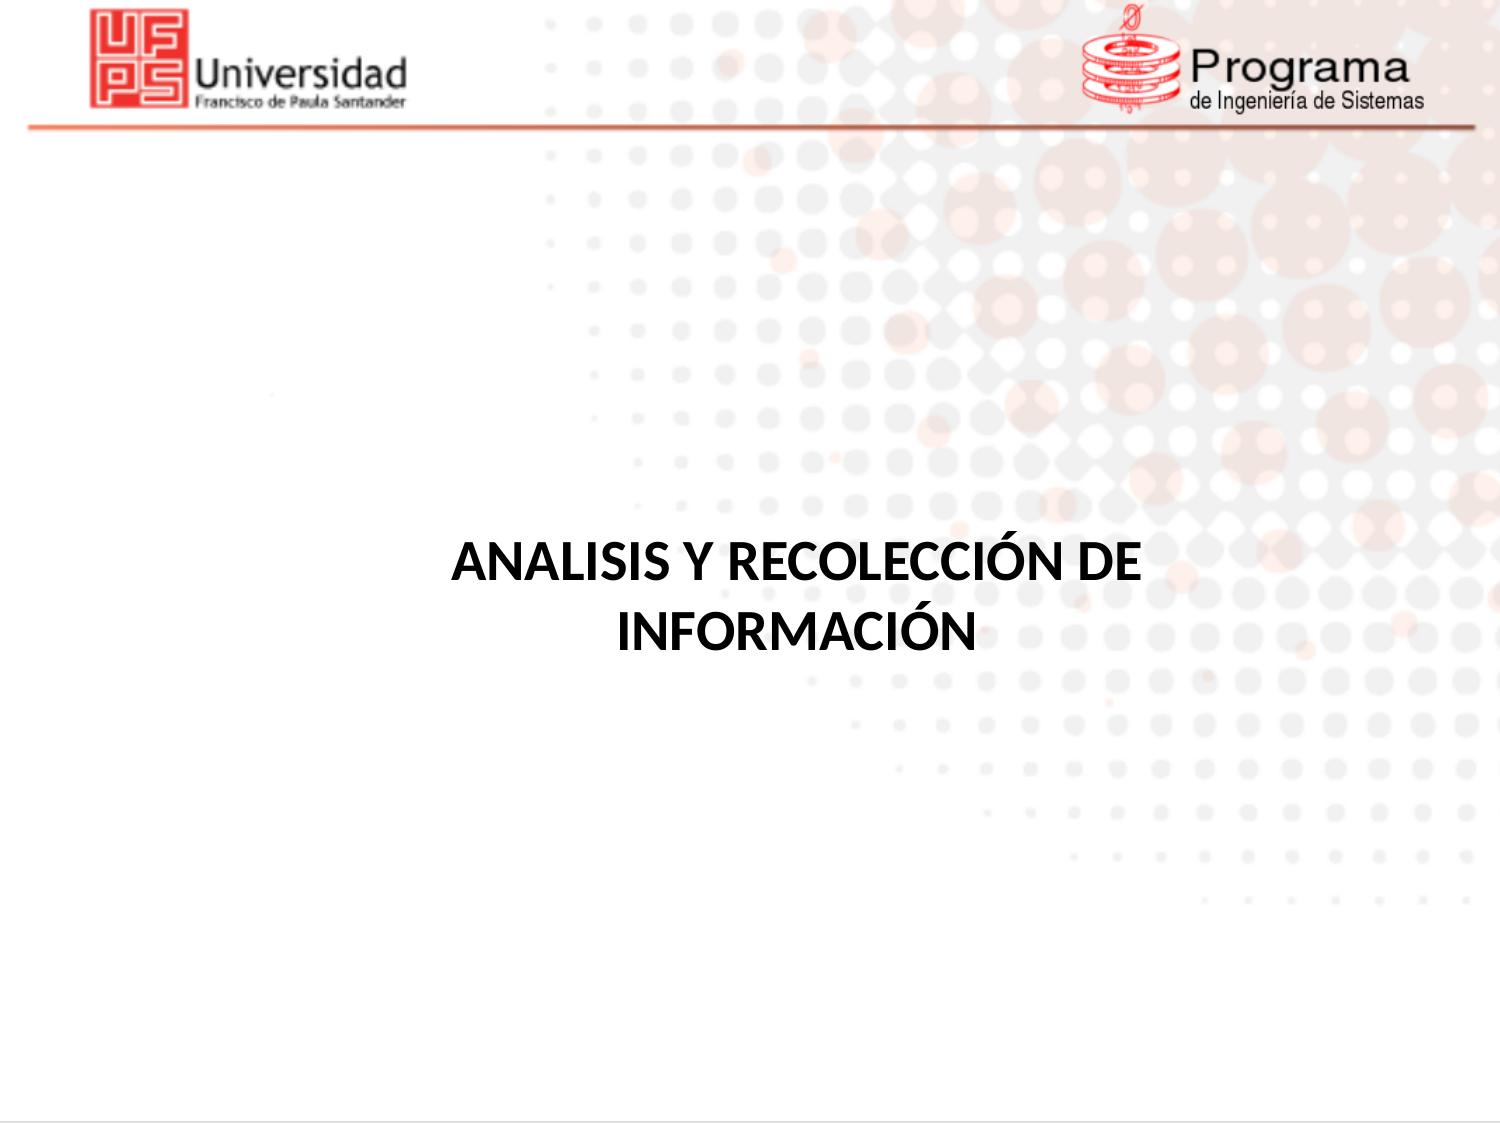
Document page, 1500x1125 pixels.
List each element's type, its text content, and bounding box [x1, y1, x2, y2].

picture [0, 0, 1500, 1125]
text_box [454, 30, 1471, 114]
text_box ANALISIS Y RECOLECCIÓN DE INFORMACIÓN [383, 515, 1211, 670]
